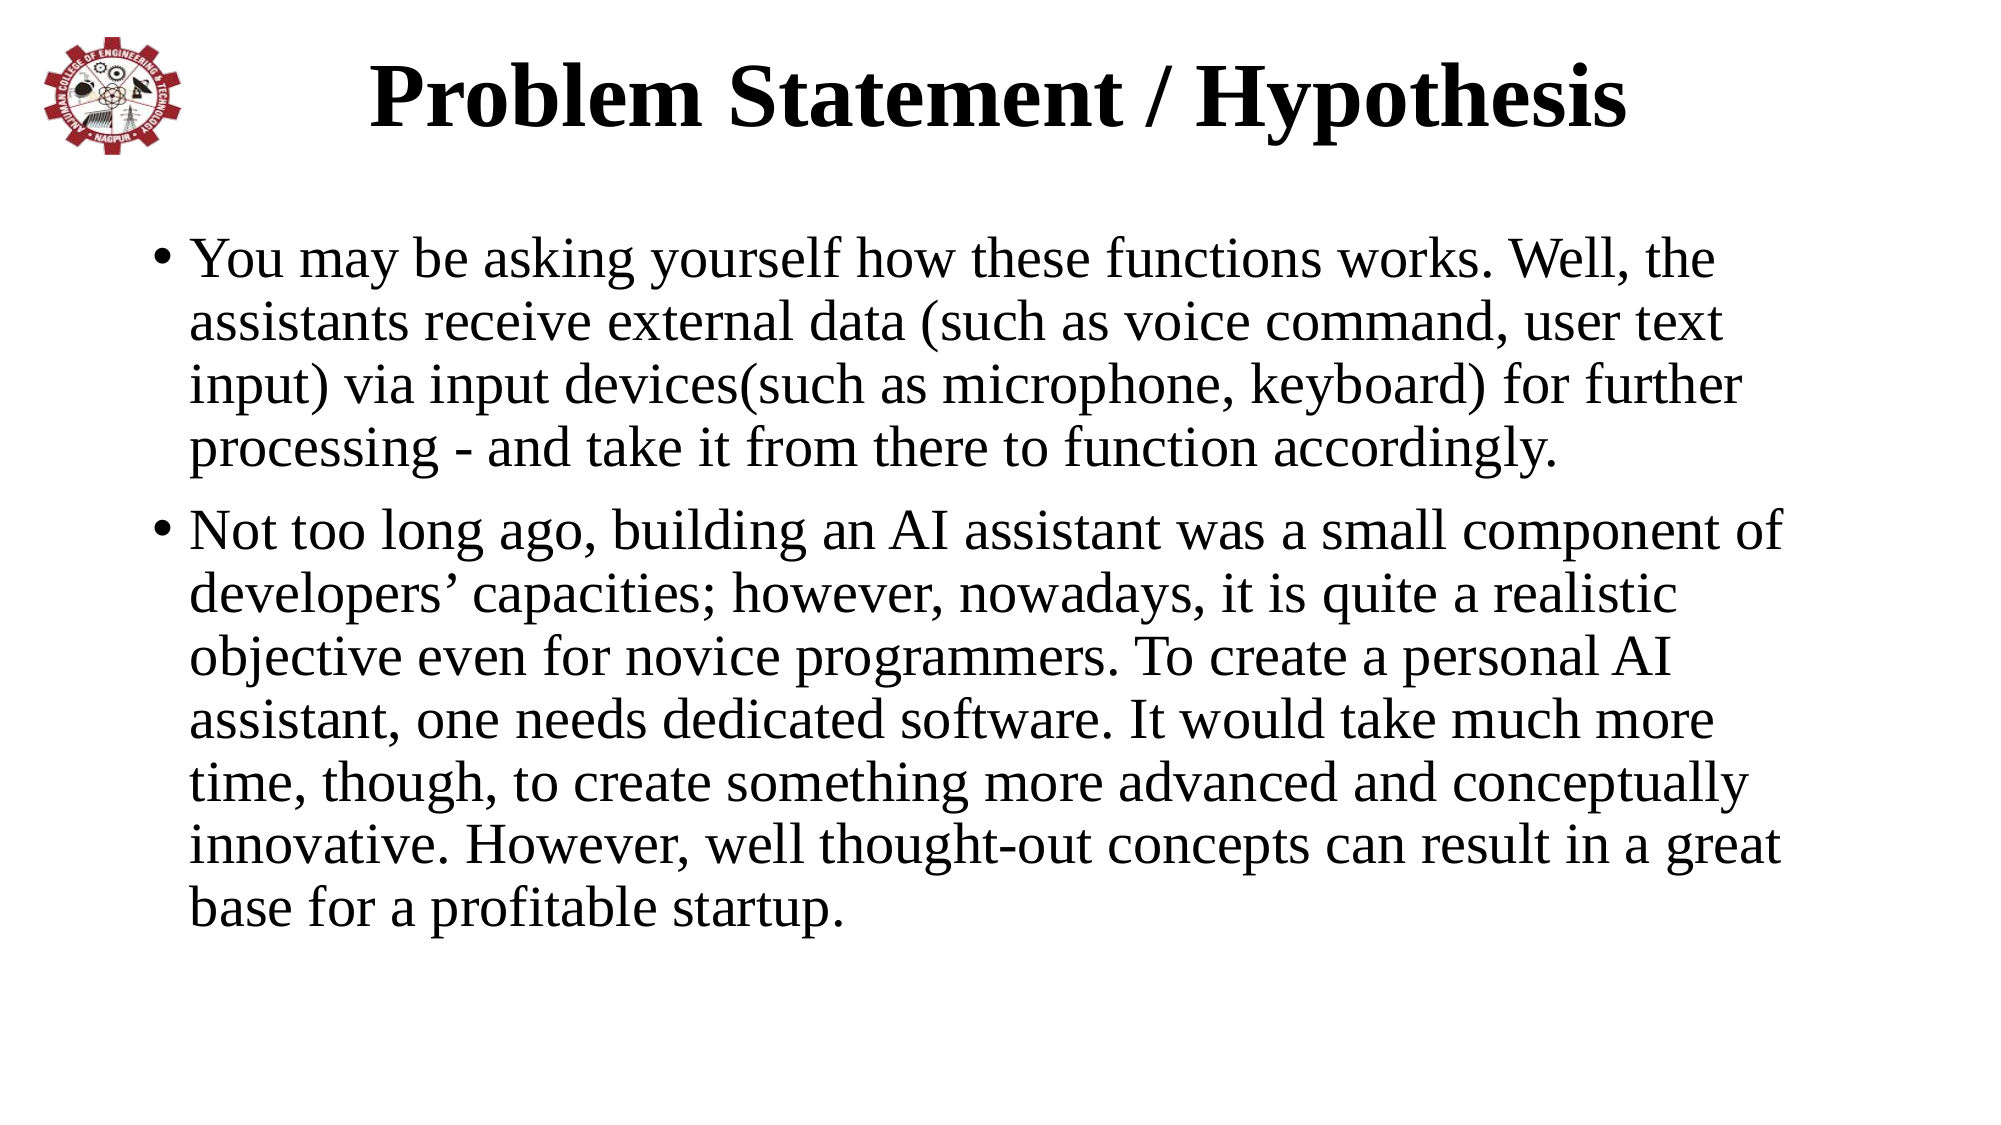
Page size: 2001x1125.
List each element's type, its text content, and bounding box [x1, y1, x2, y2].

picture [44, 37, 182, 155]
title Problem Statement / Hypothesis [137, 19, 1863, 176]
list You may be asking yourself how these functions works. Well, the assistants receive external data (such as voice command, user text input) via input devices(such as microphone, keyboard) for further processing - and take it from there to function accordingly. Not too long ago, building an AI assistant was a small component of developers’ capacities; however, nowadays, it is quite a realistic objective even for novice programmers. To create a personal AI assistant, one needs dedicated software. It would take much more time, though, to create something more advanced and conceptually innovative. However, well thought-out concepts can result in a great base for a profitable startup. [137, 219, 1863, 1030]
